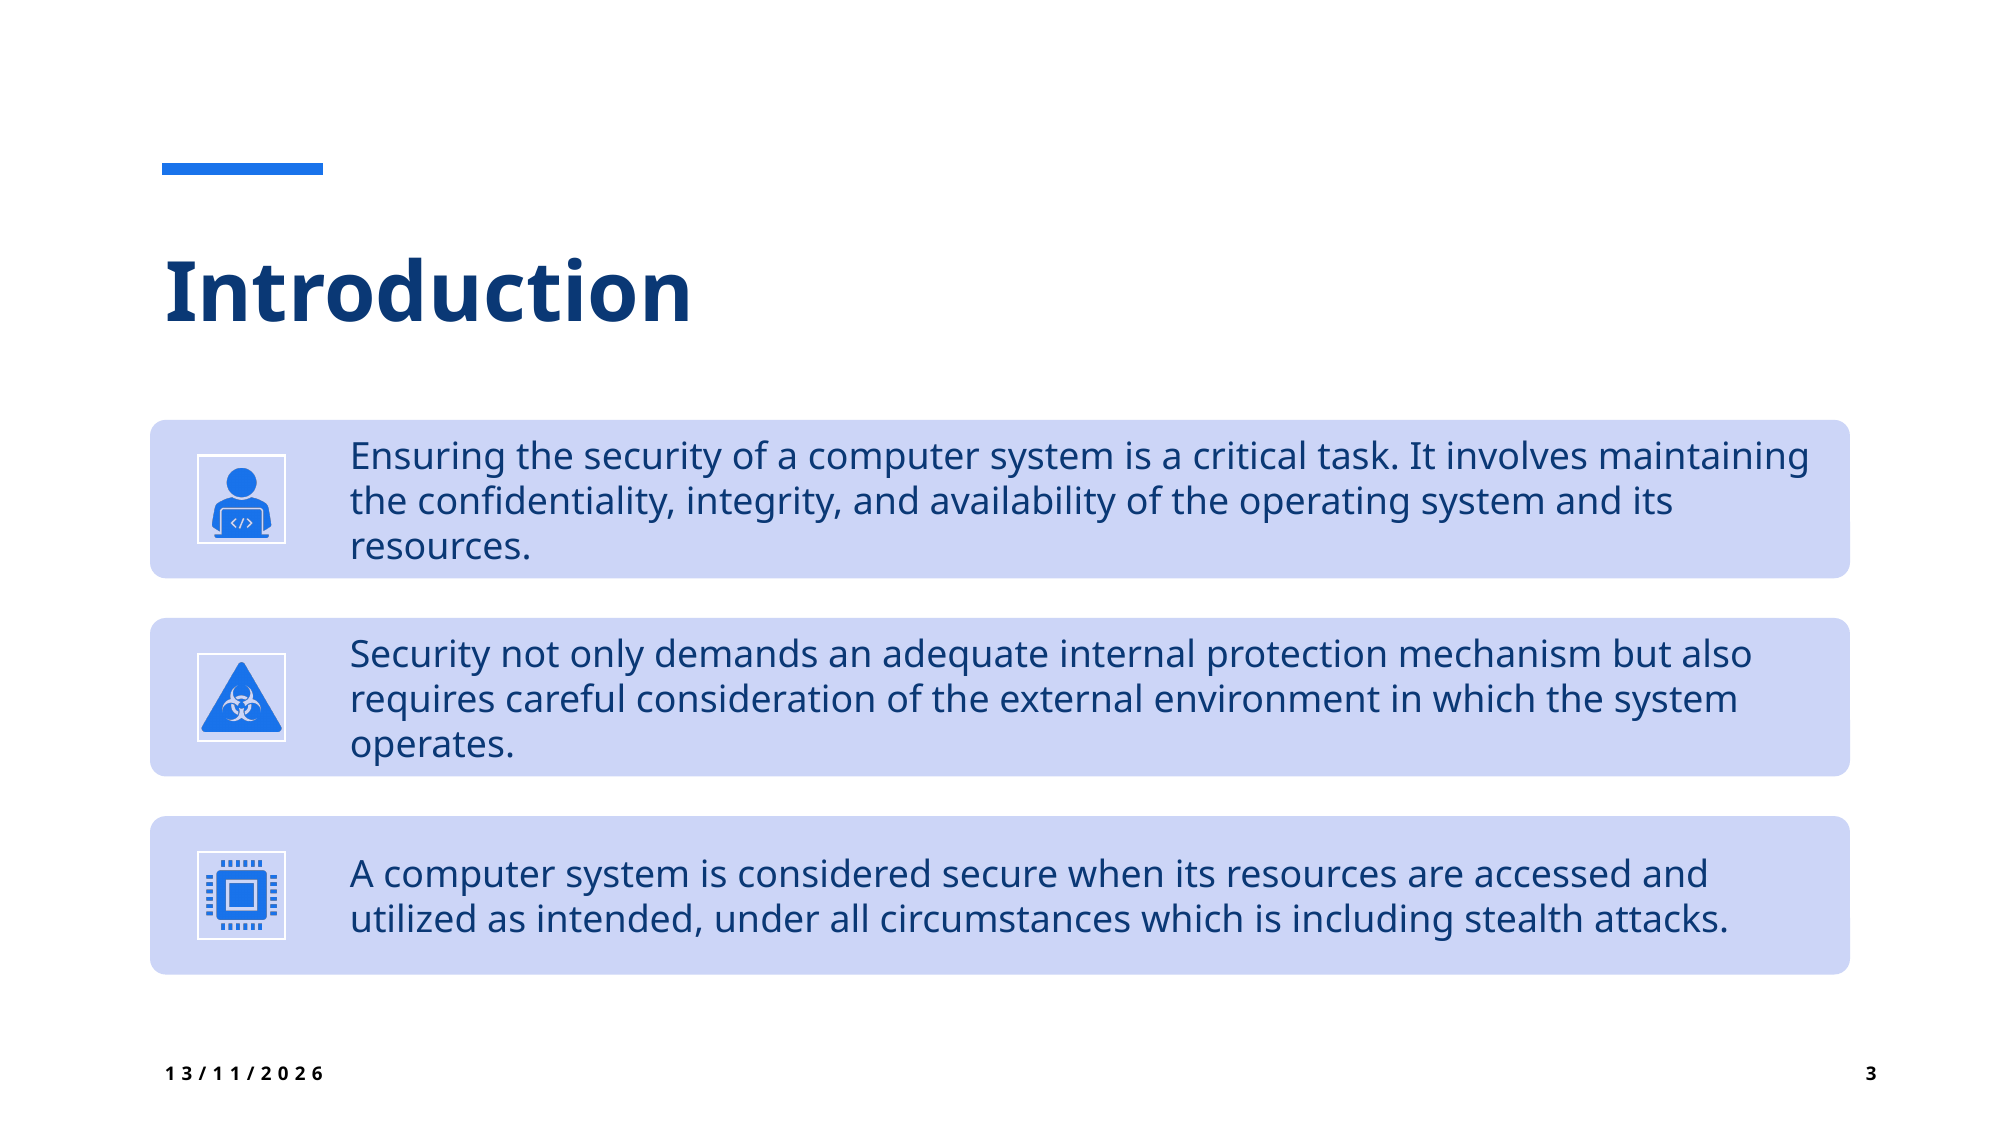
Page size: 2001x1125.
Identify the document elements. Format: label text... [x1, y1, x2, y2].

slide_number 3 [1772, 1042, 1892, 1103]
title Introduction [150, 224, 1850, 419]
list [149, 419, 1850, 975]
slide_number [149, 1042, 600, 1103]
